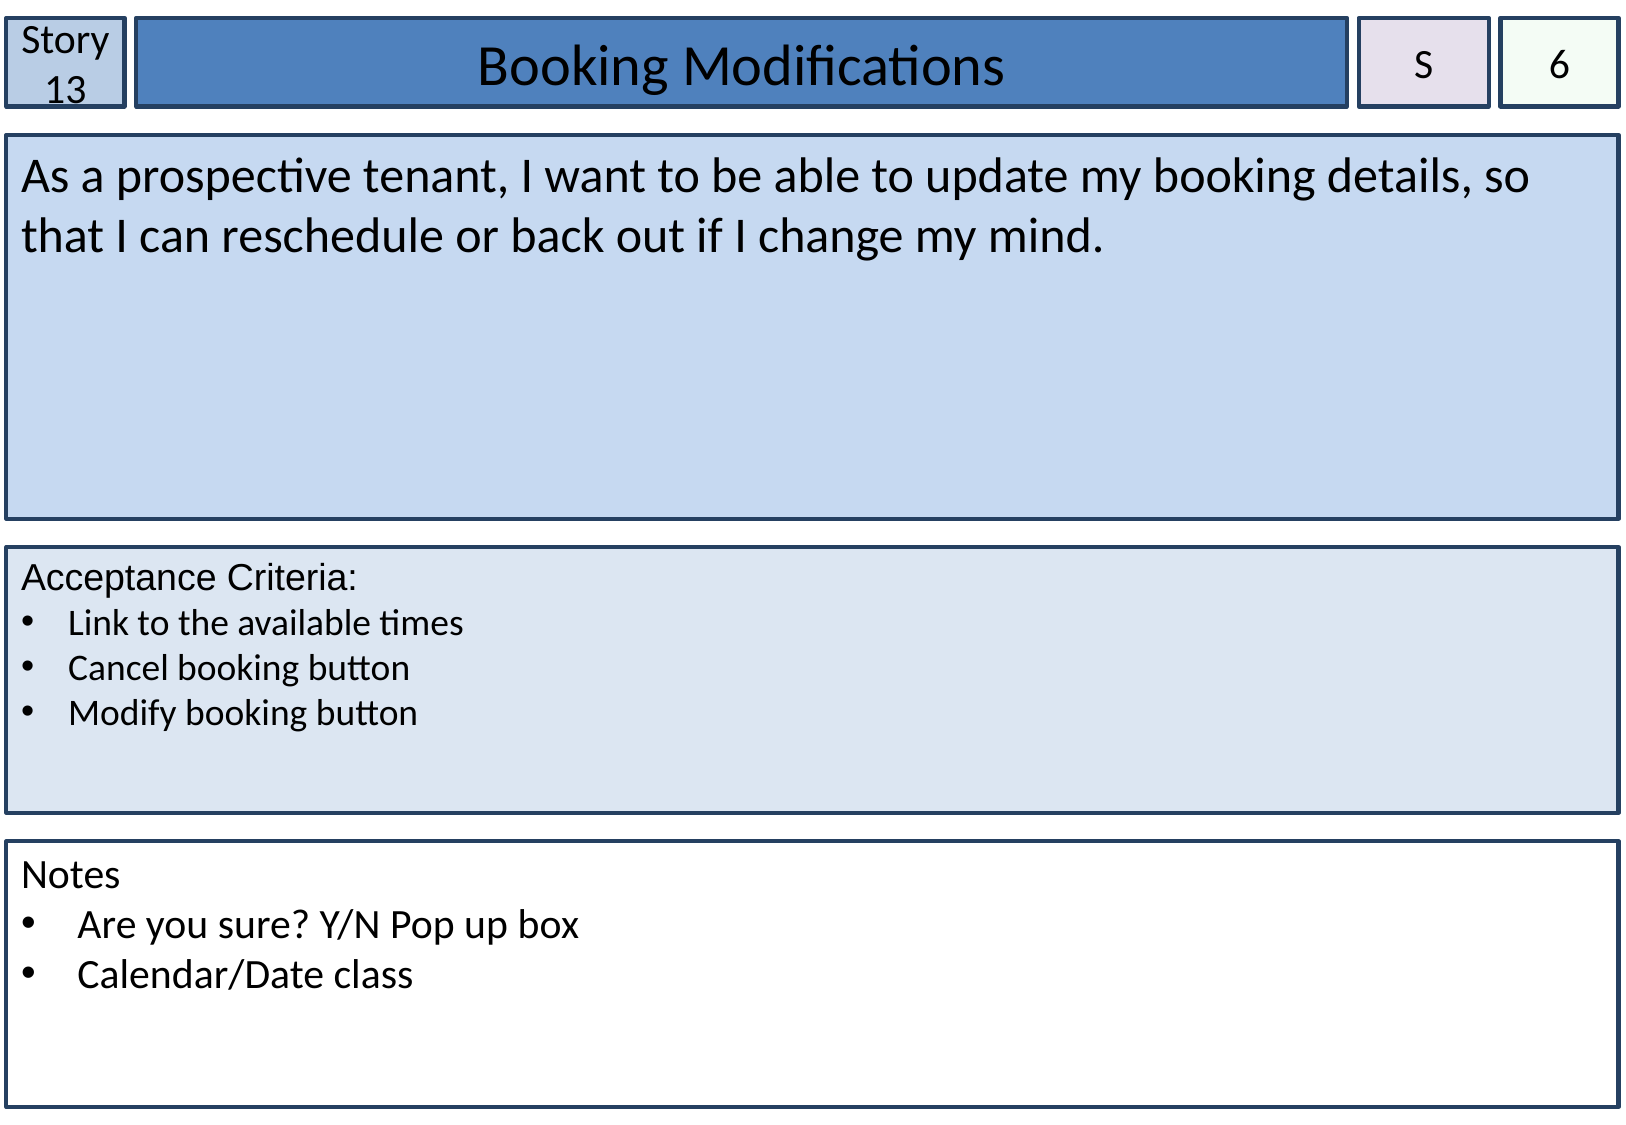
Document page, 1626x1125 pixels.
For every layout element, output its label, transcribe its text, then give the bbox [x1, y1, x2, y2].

text_box Booking Modifications [134, 16, 1349, 109]
text_box 6 [1498, 16, 1621, 109]
text_box Notes Are you sure? Y/N Pop up box Calendar/Date class [4, 839, 1621, 1109]
text_box As a prospective tenant, I want to be able to update my booking details, so that I can reschedule or back out if I change my mind. [4, 133, 1621, 521]
text_box Story 13 [4, 16, 127, 109]
text_box S [1357, 16, 1491, 109]
text_box Acceptance Criteria: Link to the available times Cancel booking button Modify booking button [4, 545, 1621, 815]
